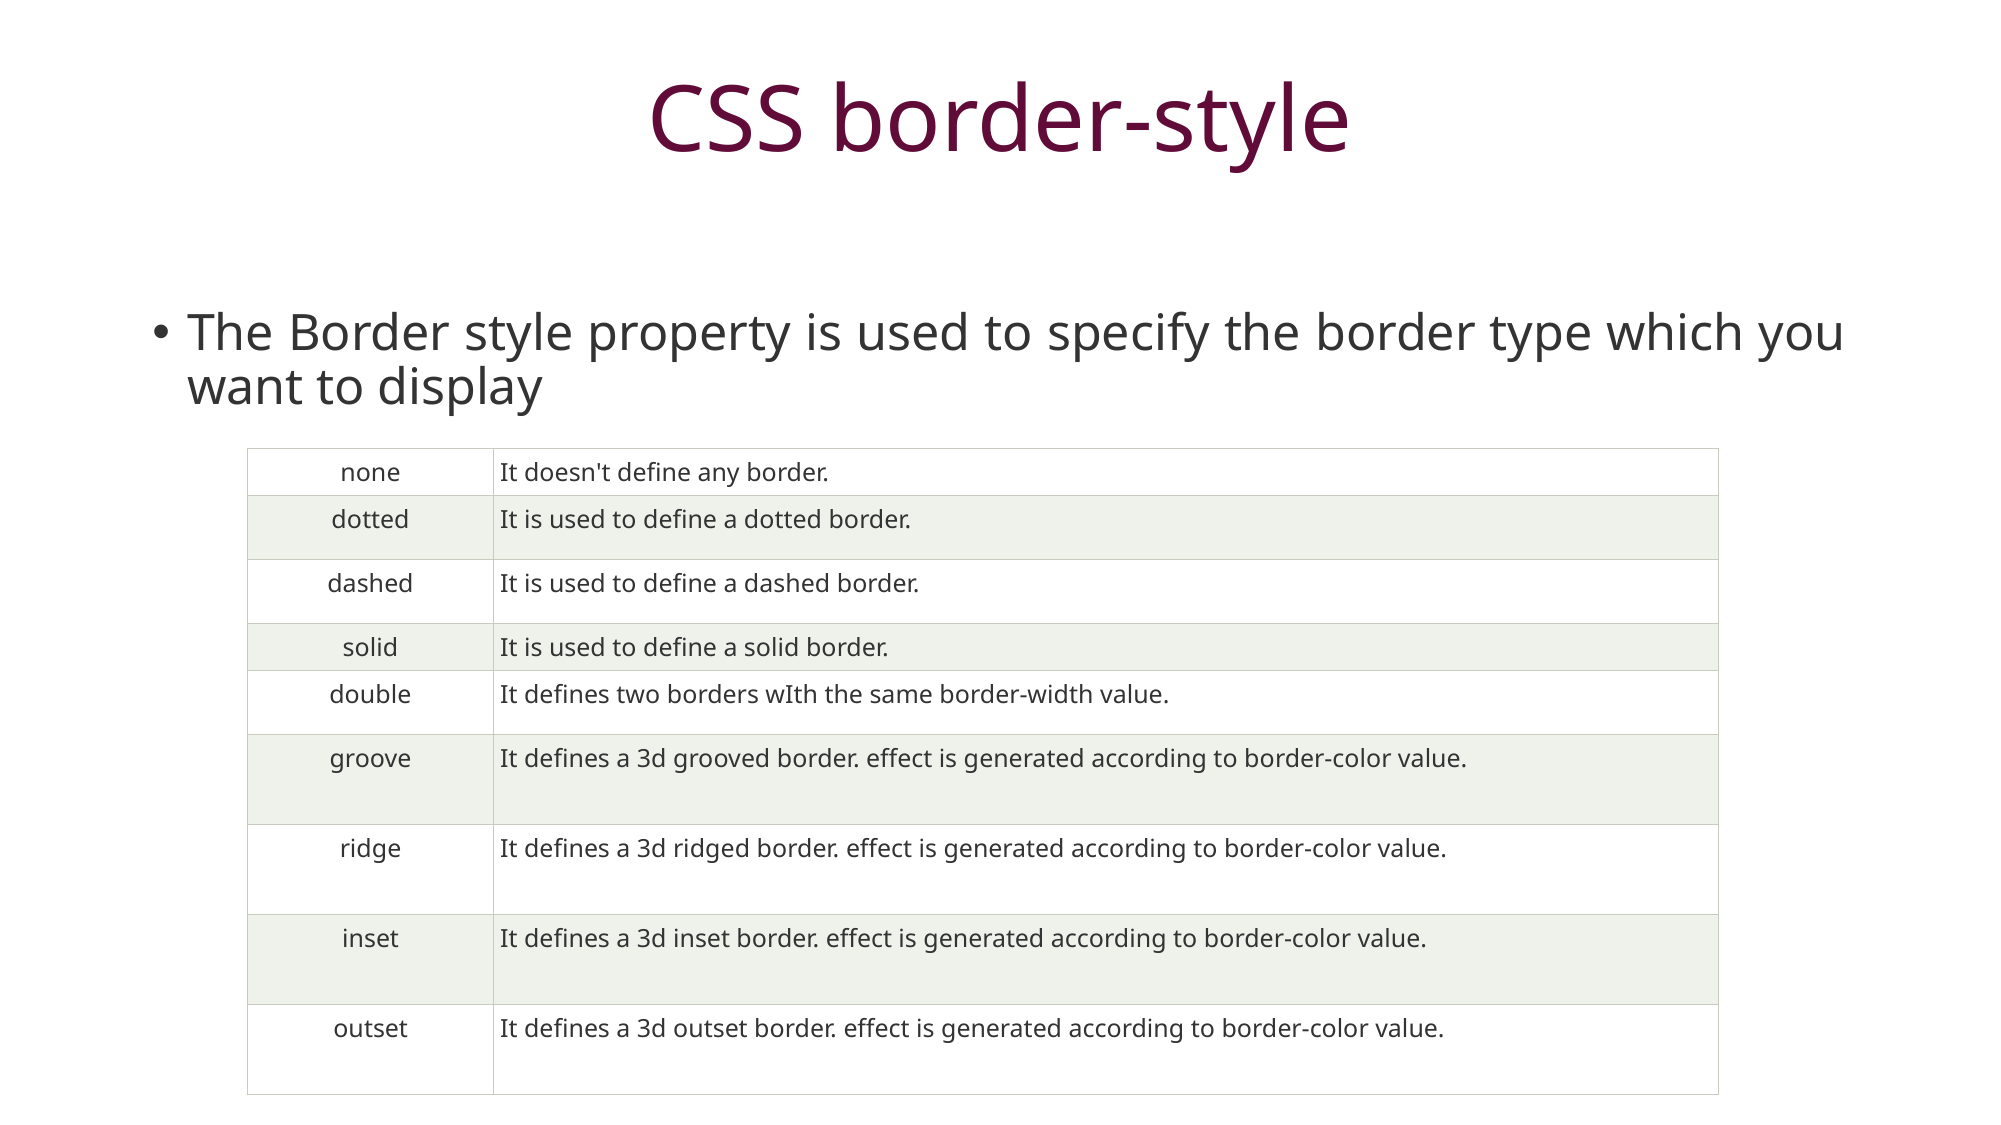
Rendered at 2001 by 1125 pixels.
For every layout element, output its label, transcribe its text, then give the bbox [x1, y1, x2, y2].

table_cell inset [248, 915, 493, 1004]
title CSS border-style [137, 59, 1863, 184]
table_cell It is used to define a dashed border. [494, 560, 1718, 623]
table_cell dashed [248, 560, 493, 623]
list The Border style property is used to specify the border type which you want to display [137, 299, 1863, 424]
table_cell It defines a 3d inset border. effect is generated according to border-color value. [494, 915, 1718, 1004]
table_cell double [248, 671, 493, 734]
table_header It doesn't define any border. [494, 449, 1718, 495]
table_cell It defines two borders wIth the same border-width value. [494, 671, 1718, 734]
table_cell It is used to define a dotted border. [494, 496, 1718, 559]
table_cell outset [248, 1005, 493, 1094]
table_cell solid [248, 624, 493, 670]
table_cell groove [248, 735, 493, 824]
table_cell It defines a 3d ridged border. effect is generated according to border-color value. [494, 825, 1718, 914]
table_header none [248, 449, 493, 495]
table_cell It defines a 3d grooved border. effect is generated according to border-color value. [494, 735, 1718, 824]
table_cell It defines a 3d outset border. effect is generated according to border-color value. [494, 1005, 1718, 1094]
table_cell dotted [248, 496, 493, 559]
table_cell ridge [248, 825, 493, 914]
table_cell It is used to define a solid border. [494, 624, 1718, 670]
